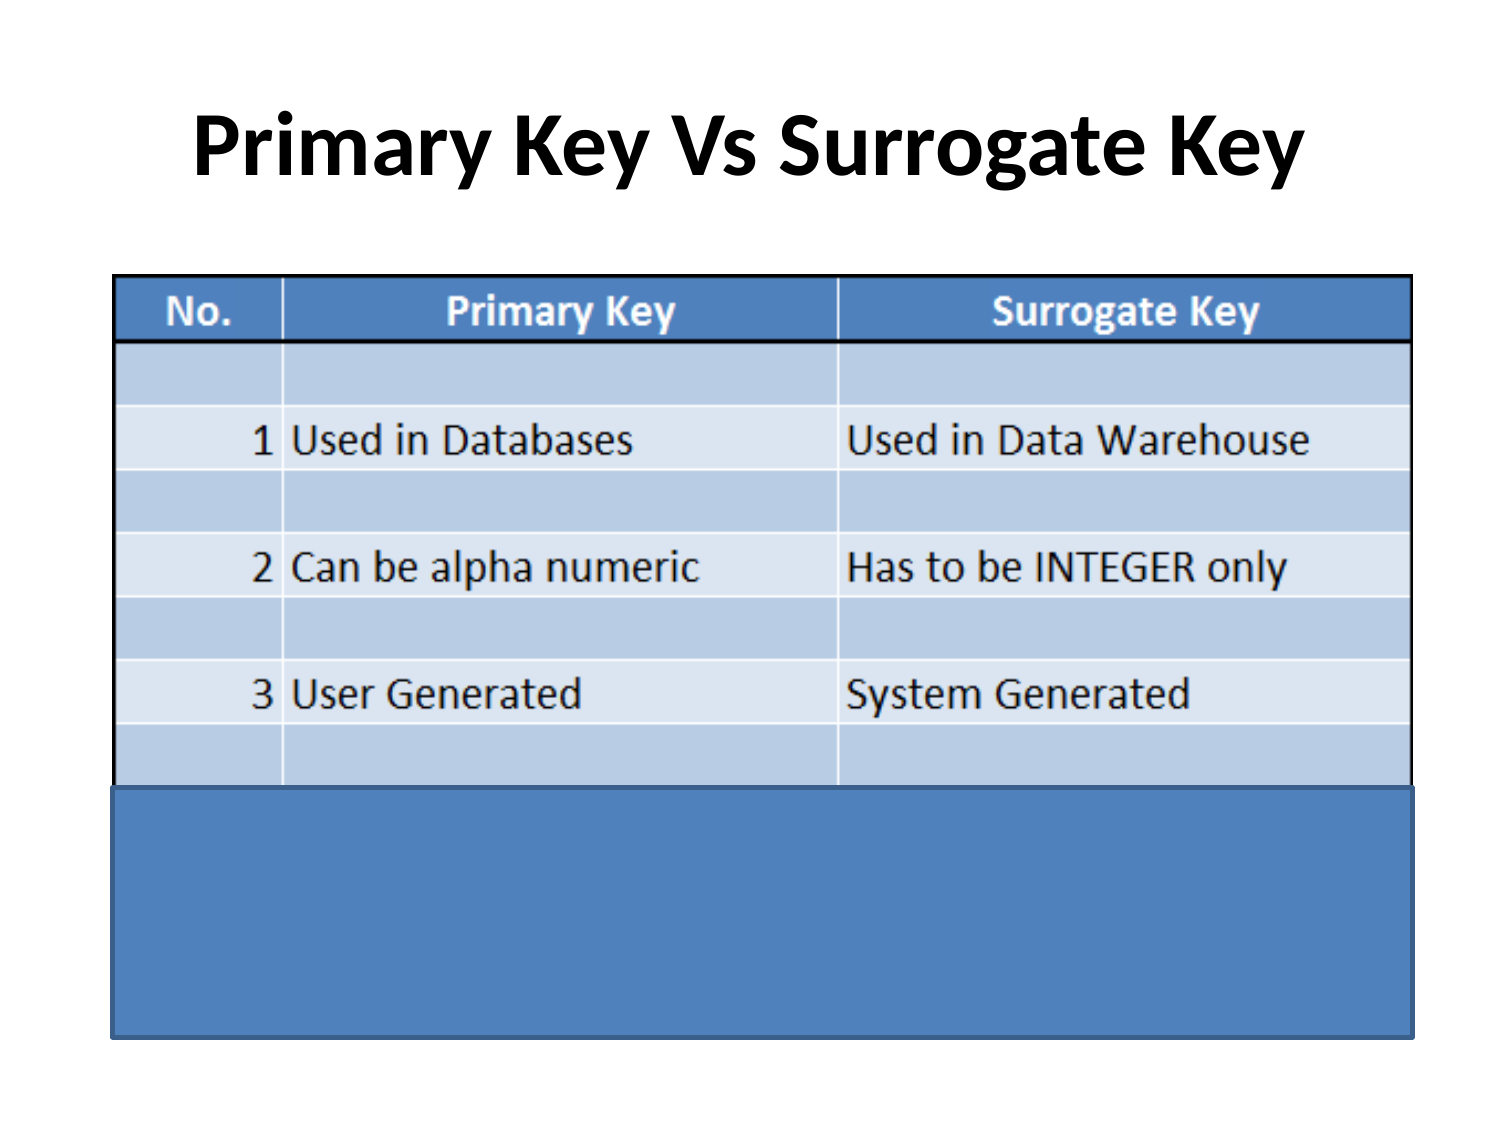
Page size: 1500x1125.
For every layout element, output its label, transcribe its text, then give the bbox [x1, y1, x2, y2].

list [112, 274, 1413, 1038]
title Primary Key Vs Surrogate Key [75, 45, 1425, 233]
